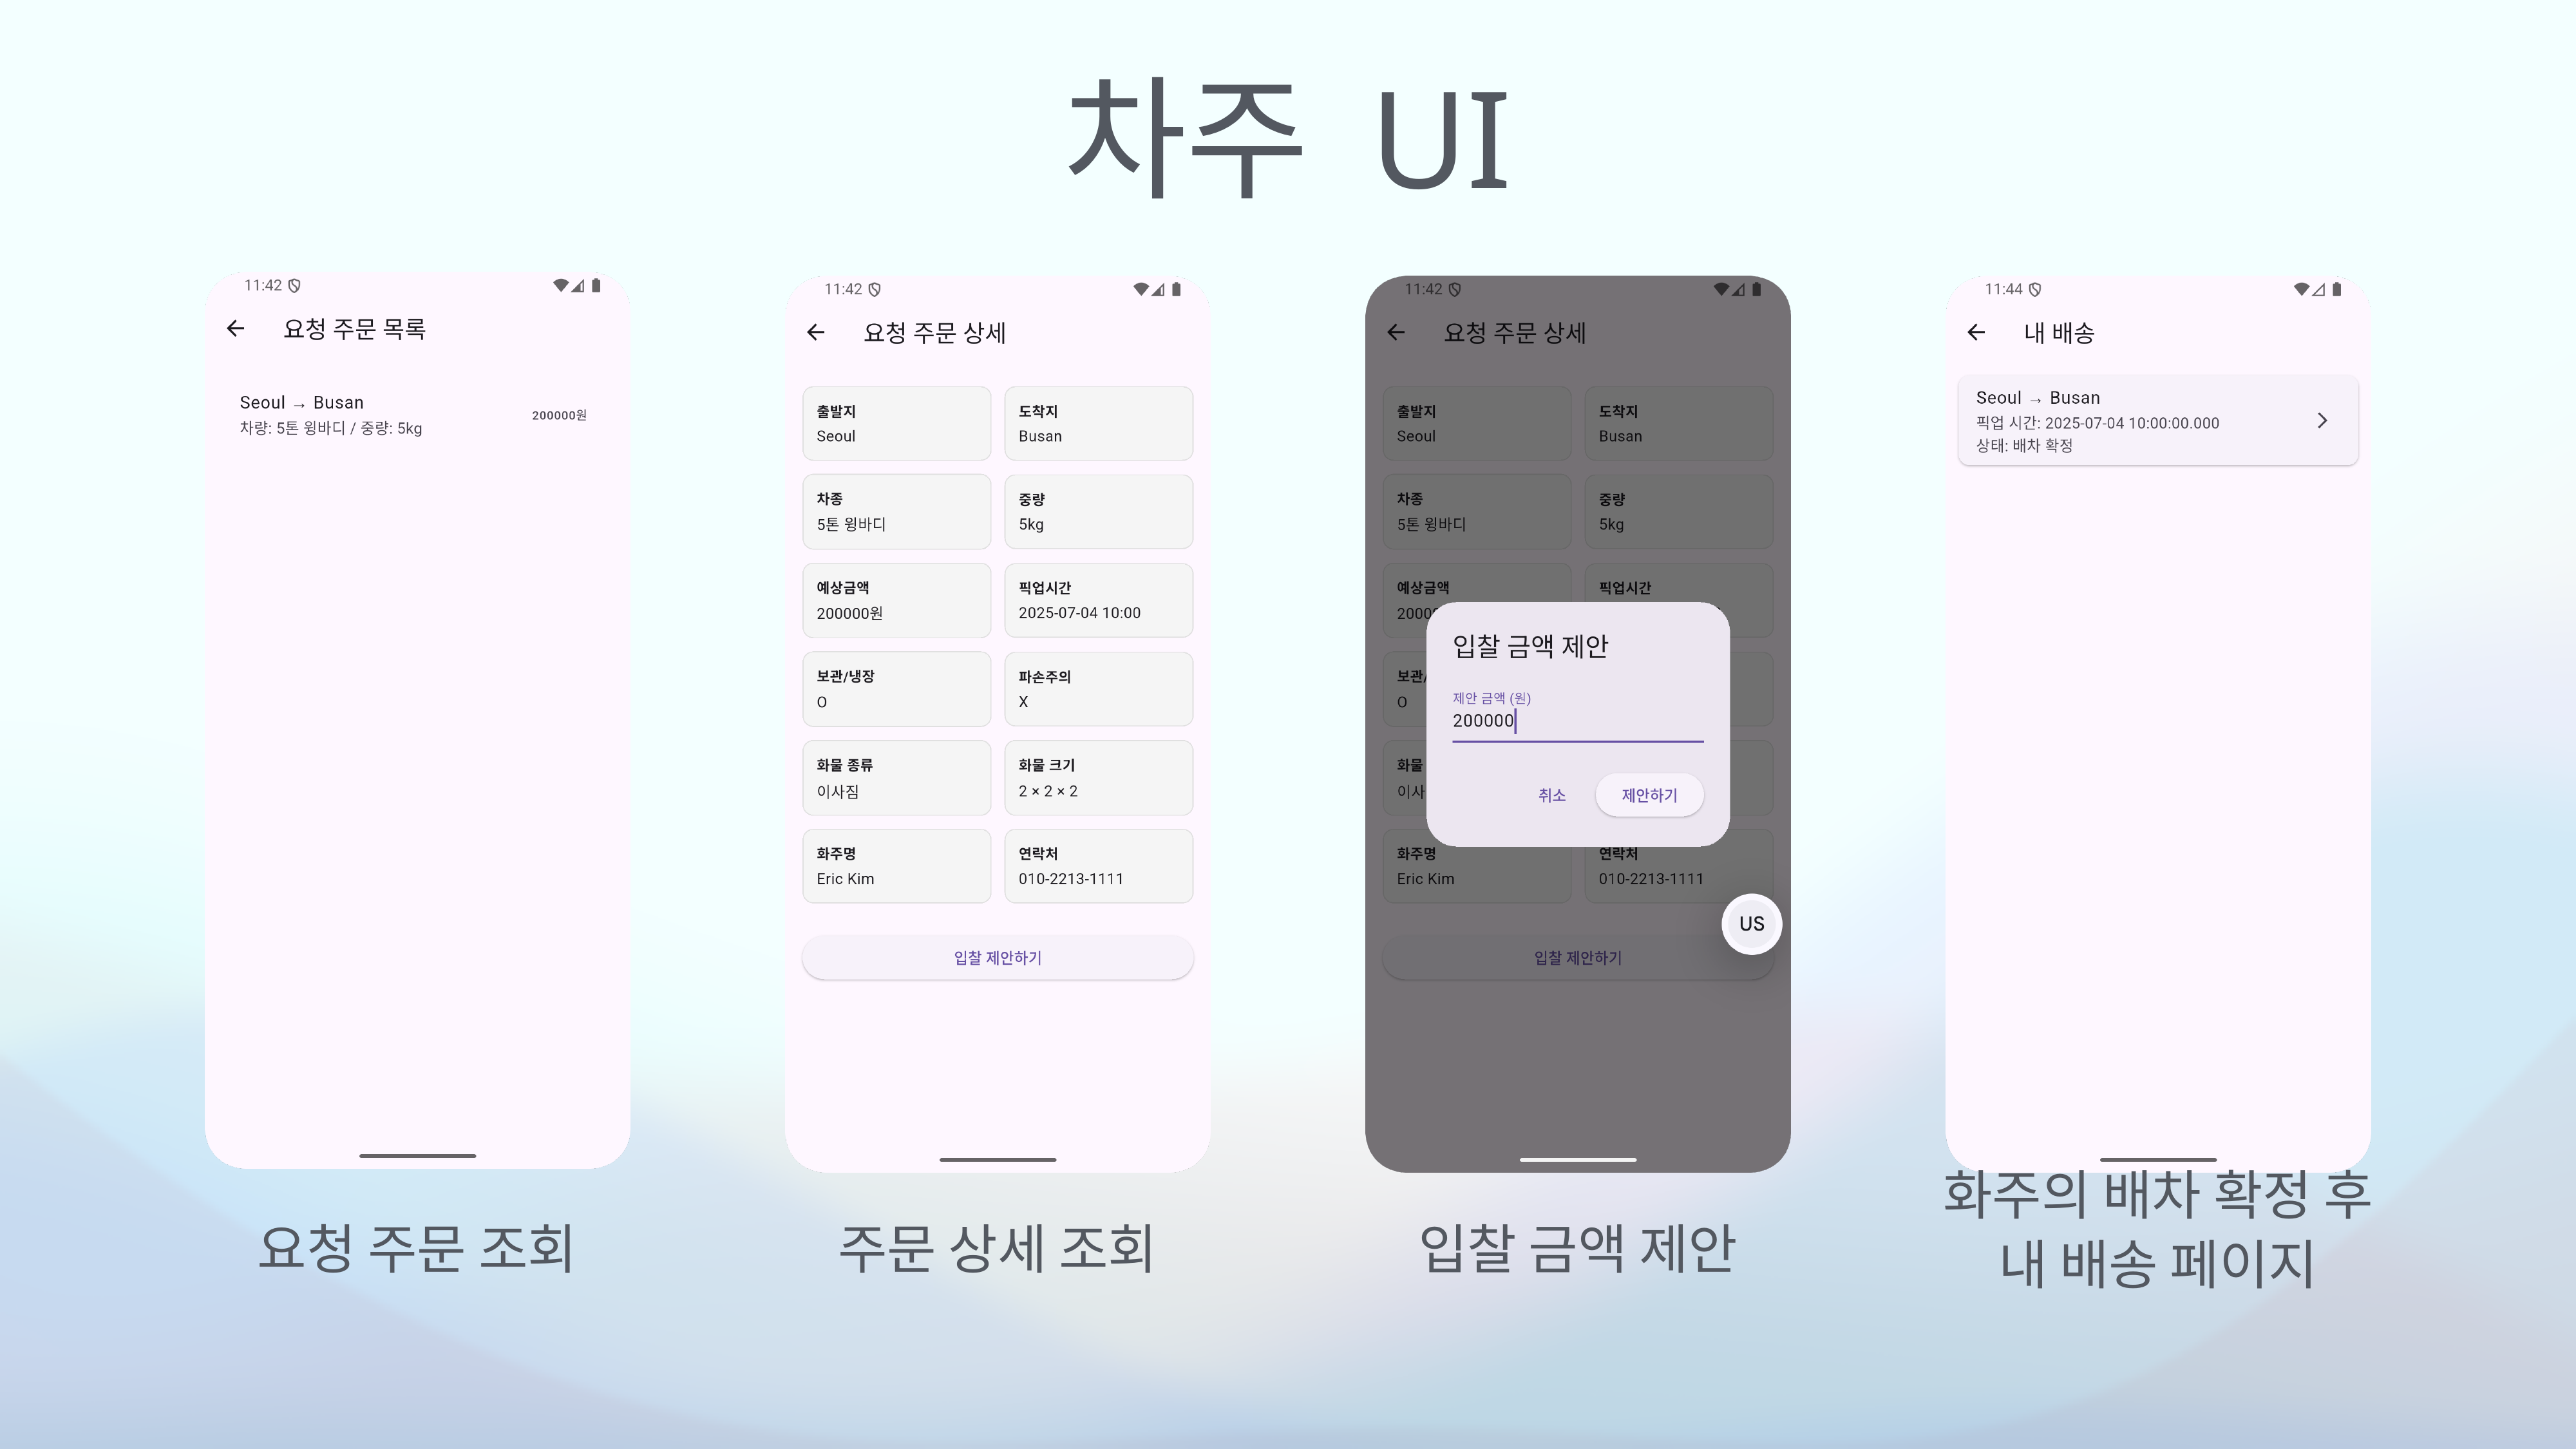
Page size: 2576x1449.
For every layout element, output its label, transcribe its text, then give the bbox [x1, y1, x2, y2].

text_box 요청 주문 조회 [252, 1209, 583, 1285]
text_box 주문 상세 조회 [832, 1209, 1163, 1285]
text_box 화주의 배차 확정 후 내 배송 페이지 [1938, 1204, 2380, 1291]
title 차주 UI [127, 66, 2449, 246]
picture [0, 0, 2576, 1449]
text_box 입찰 금액 제안 [1413, 1209, 1744, 1285]
